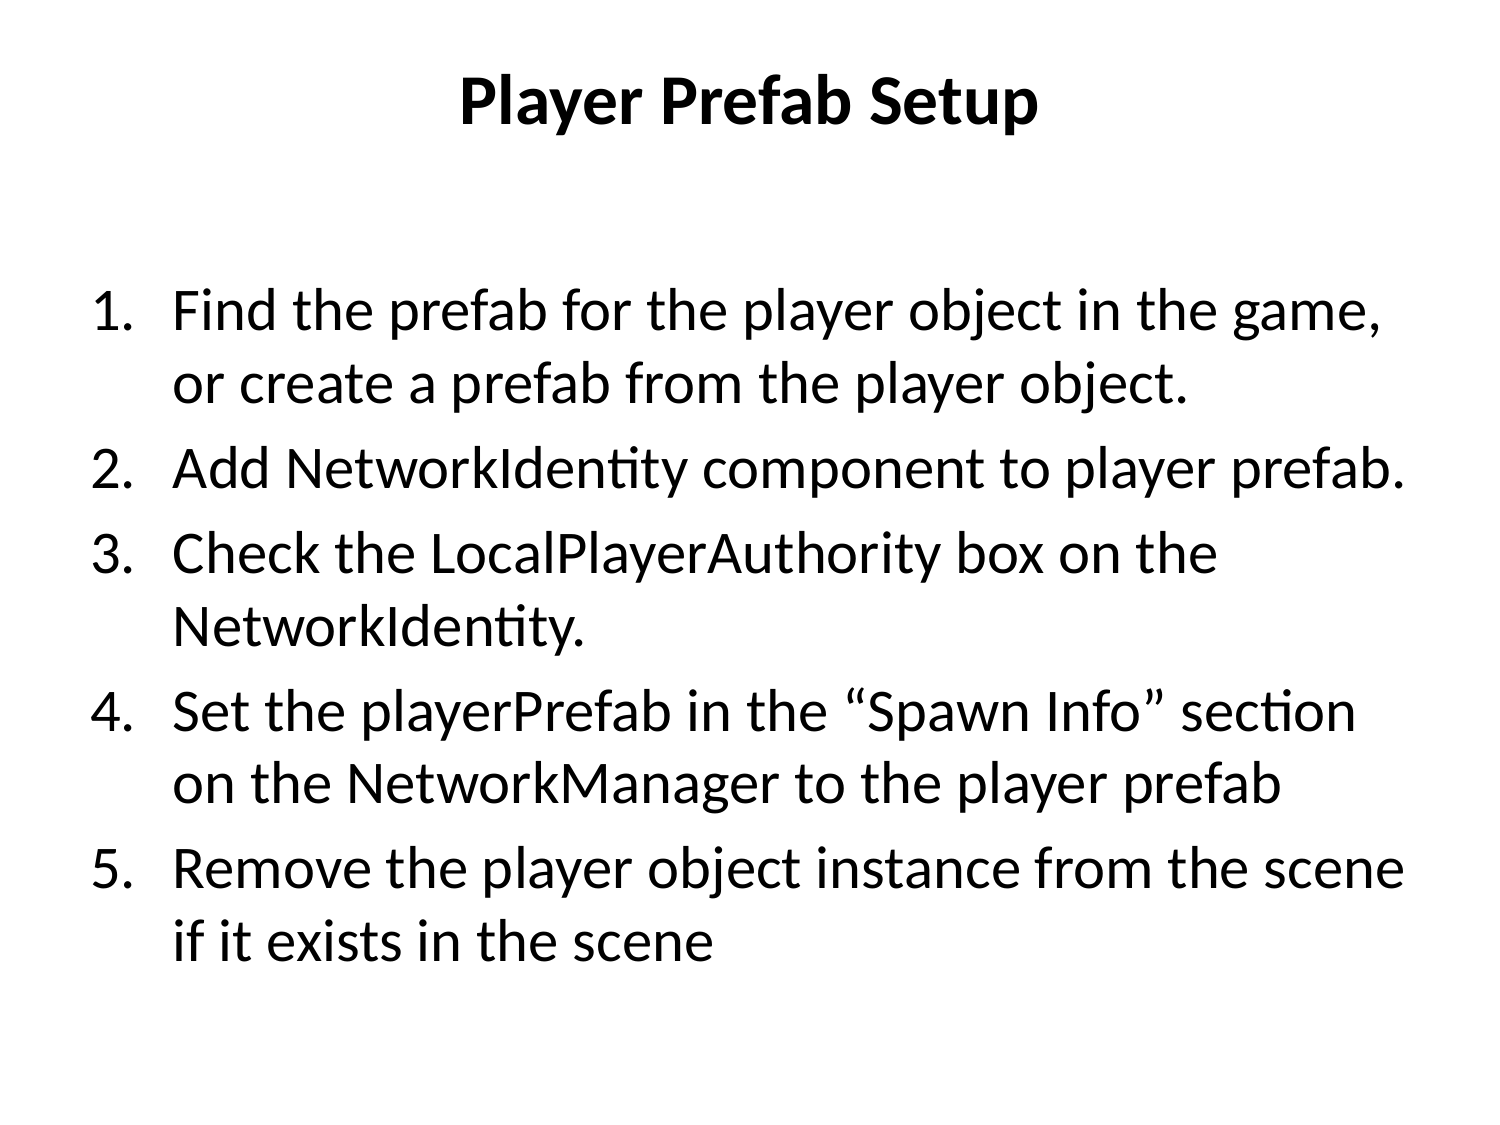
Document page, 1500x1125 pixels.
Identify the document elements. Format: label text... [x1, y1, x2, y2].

title Player Prefab Setup [75, 45, 1425, 233]
list Find the prefab for the player object in the game, or create a prefab from the player object. Add NetworkIdentity component to player prefab. Check the LocalPlayerAuthority box on the NetworkIdentity. Set the playerPrefab in the “Spawn Info” section on the NetworkManager to the player prefab Remove the player object instance from the scene if it exists in the scene [75, 262, 1425, 1005]
